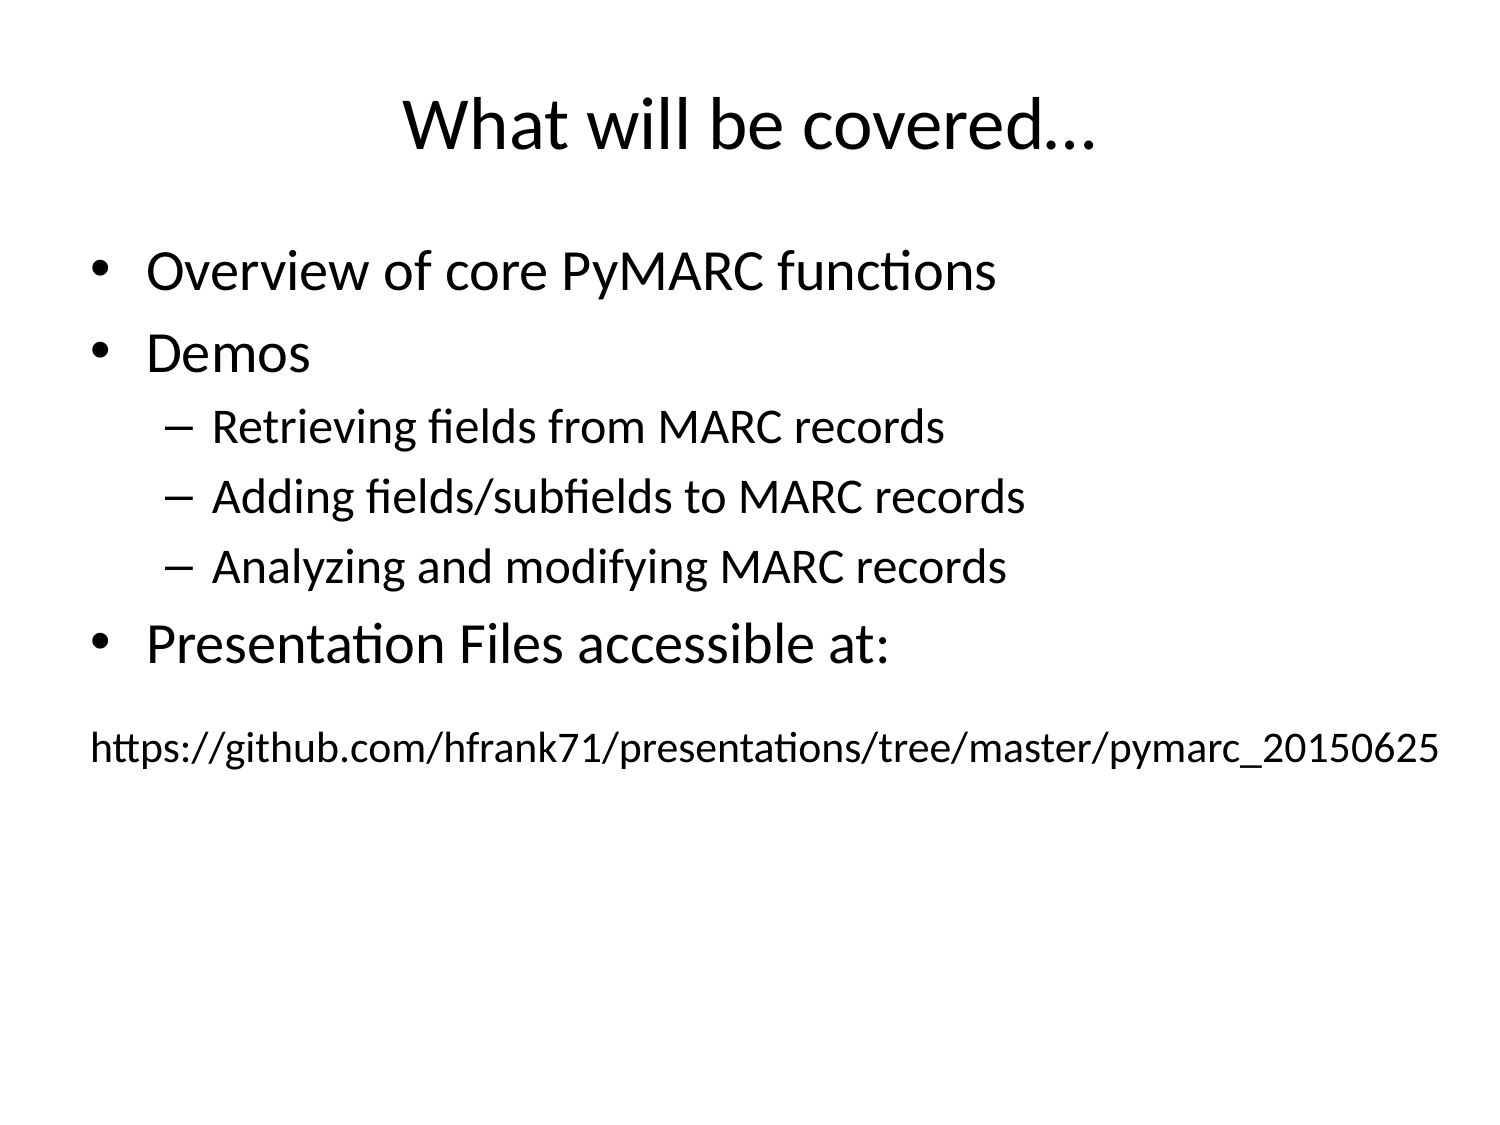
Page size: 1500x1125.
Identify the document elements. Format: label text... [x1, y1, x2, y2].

title What will be covered… [75, 45, 1425, 196]
list Overview of core PyMARC functions Demos Retrieving fields from MARC records Adding fields/subfields to MARC records Analyzing and modifying MARC records Presentation Files accessible at: https://github.com/hfrank71/presentations/tree/master/pymarc_20150625 [75, 224, 1478, 1050]
